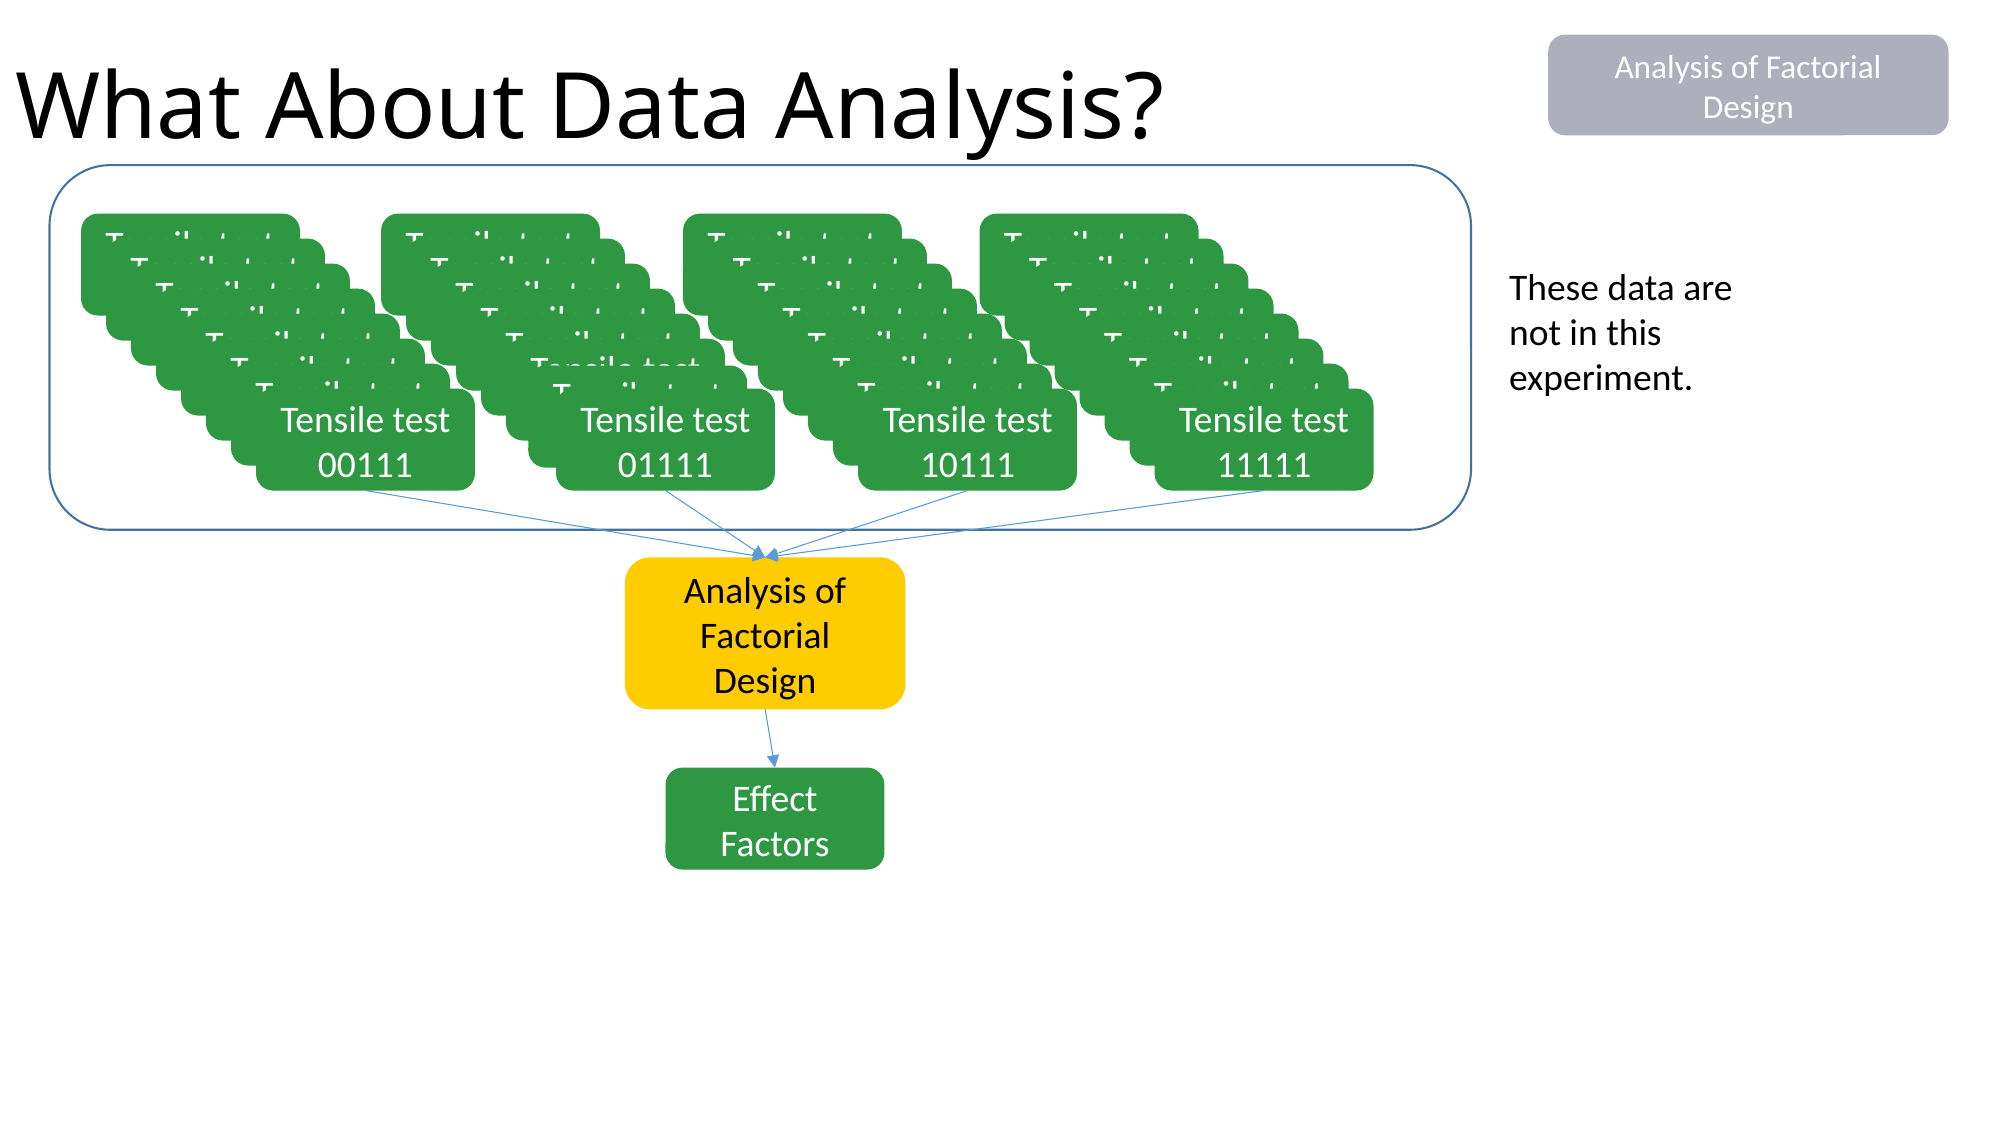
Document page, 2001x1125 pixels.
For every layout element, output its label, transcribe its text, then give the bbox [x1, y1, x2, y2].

text_box Tensile test 01110 [527, 364, 749, 469]
text_box [1048, 367, 1053, 375]
text_box [696, 317, 713, 338]
text_box Tensile test 00011 [154, 287, 377, 392]
text_box Tensile test 00010 [129, 262, 351, 367]
text_box Tensile test 01111 [554, 387, 777, 490]
text_box Tensile test 10010 [731, 262, 954, 367]
text_box [297, 218, 385, 312]
text_box Tensile test 10000 [681, 212, 903, 317]
text_box [768, 392, 865, 490]
text_box Tensile test 00001 [104, 237, 327, 342]
text_box [421, 342, 434, 362]
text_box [665, 490, 765, 558]
text_box Tensile test 00101 [204, 337, 426, 442]
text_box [765, 490, 1265, 558]
text_box Tensile test 11000 [978, 212, 1200, 317]
text_box Tensile test 01010 [429, 262, 651, 367]
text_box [365, 490, 665, 558]
text_box Tensile test 10101 [806, 337, 1029, 442]
text_box These data are not in this experiment. [1494, 255, 1759, 406]
text_box Tensile test 11010 [1028, 262, 1250, 367]
text_box Tensile test 01011 [454, 287, 677, 392]
text_box Tensile test 11110 [1128, 362, 1350, 467]
text_box [1196, 218, 1473, 531]
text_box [765, 709, 775, 768]
text_box Tensile test 11011 [1053, 287, 1275, 392]
text_box Tensile test 01001 [404, 237, 627, 342]
text_box Tensile test 11100 [1078, 312, 1300, 417]
text_box Tensile test 11001 [1003, 237, 1225, 342]
text_box [396, 317, 410, 337]
text_box Tensile test 10001 [706, 237, 929, 342]
text_box Tensile test 10110 [831, 362, 1053, 467]
text_box Tensile test 01000 [379, 212, 602, 317]
text_box Tensile test 00110 [229, 362, 452, 467]
text_box [721, 342, 761, 387]
text_box Tensile test 10100 [781, 312, 1004, 417]
text_box Tensile test 01100 [479, 312, 702, 417]
text_box Tensile test 10011 [756, 287, 978, 392]
title What About Data Analysis? [0, 0, 1725, 218]
text_box Tensile test 11111 [1153, 387, 1375, 492]
text_box Tensile test 00000 [79, 212, 302, 317]
text_box Analysis of Factorial Design [623, 558, 907, 711]
text_box [468, 392, 563, 490]
text_box [899, 218, 982, 300]
text_box [1053, 378, 1058, 387]
text_box [597, 218, 686, 312]
text_box Effect Factors [664, 766, 886, 871]
text_box Tensile test 11101 [1103, 337, 1325, 442]
text_box Analysis of Factorial Design [1547, 33, 1950, 137]
text_box [48, 218, 365, 531]
text_box Tensile test 10111 [856, 387, 1079, 490]
text_box Tensile test 00100 [179, 312, 402, 417]
text_box [446, 367, 460, 387]
text_box [1070, 406, 1162, 490]
text_box [978, 303, 983, 312]
text_box Tensile test 00111 [254, 387, 477, 492]
text_box Tensile test 01101 [504, 337, 726, 442]
